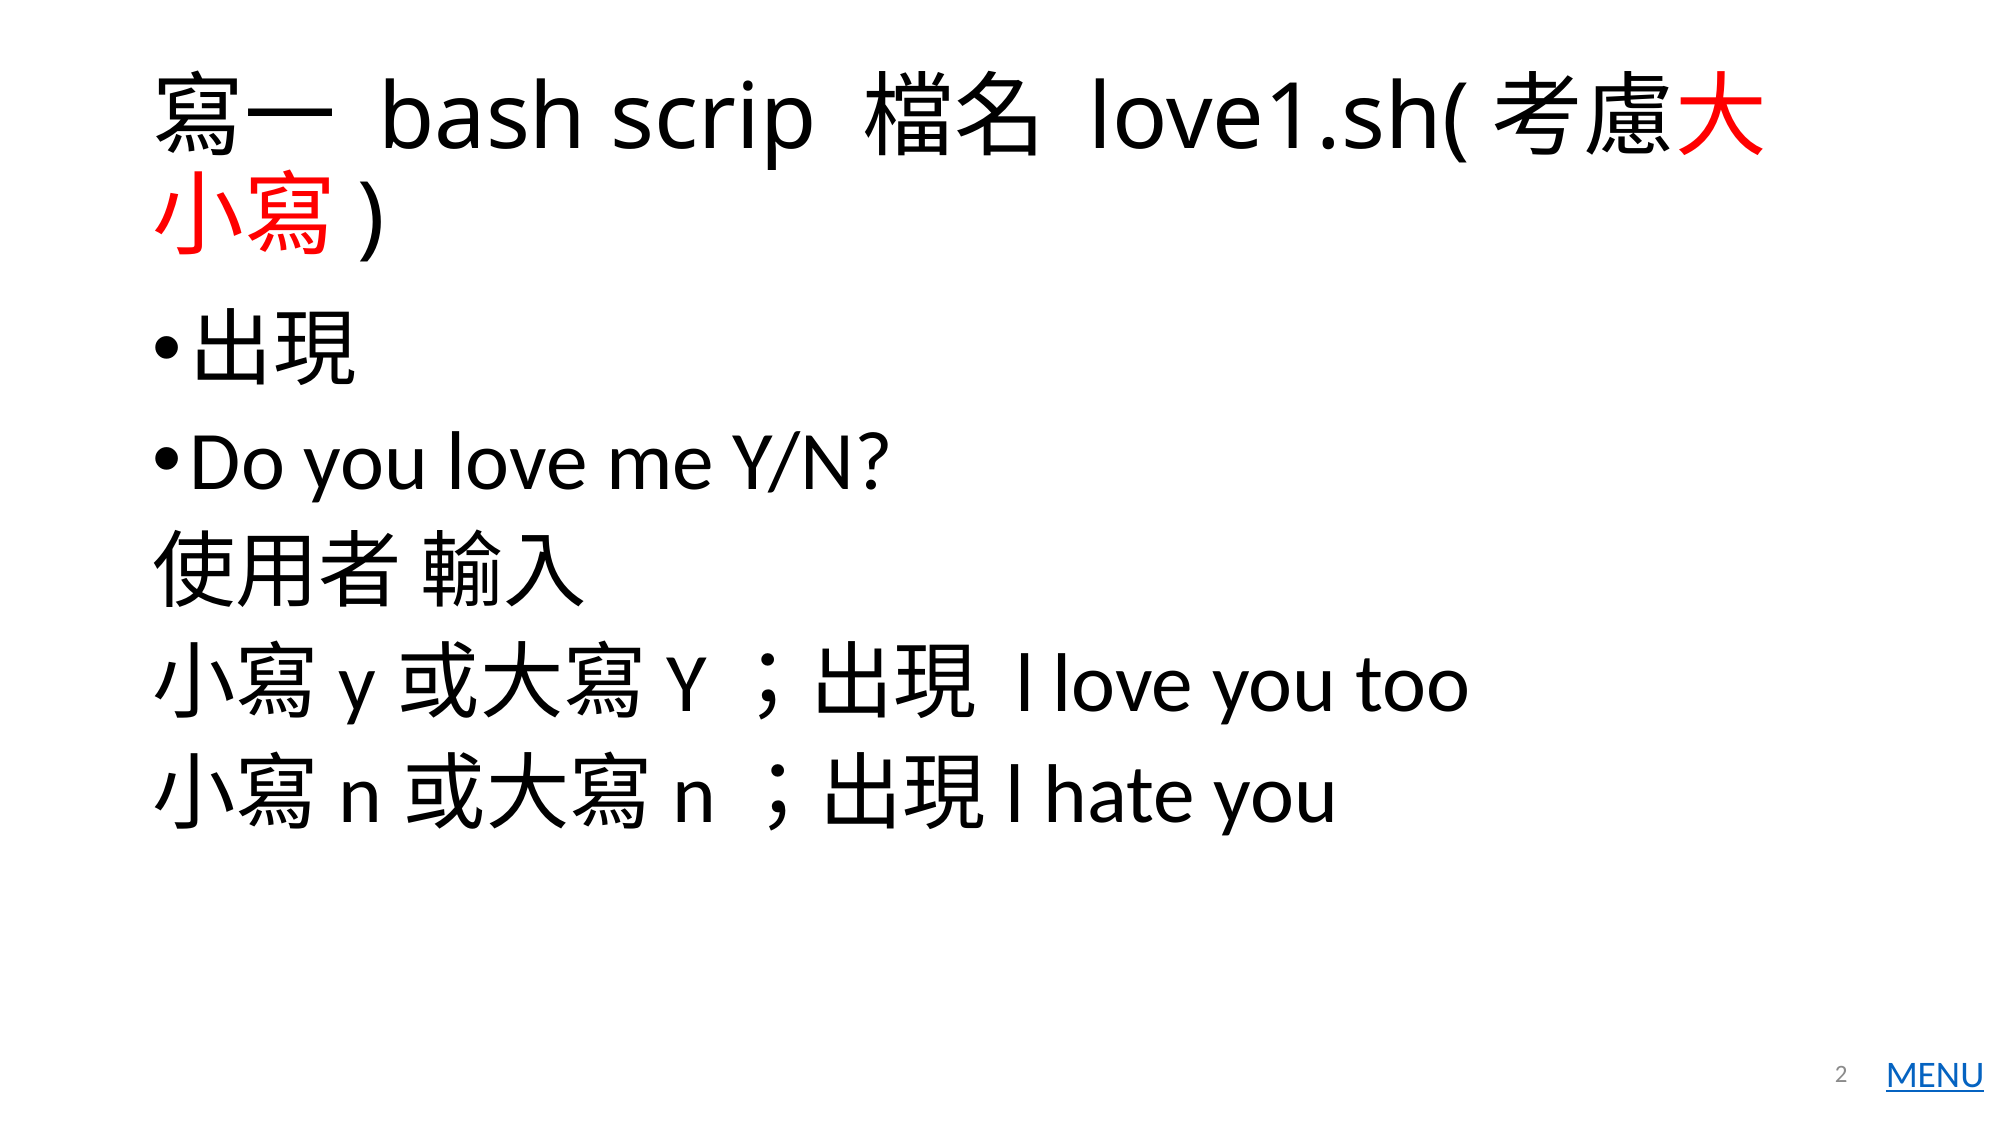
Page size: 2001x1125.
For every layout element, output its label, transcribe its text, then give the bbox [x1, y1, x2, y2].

title 寫一 bash scrip 檔名 love1.sh(考慮大小寫) [137, 59, 1863, 278]
list 出現 Do you love me Y/N? 使用者 輸入 小寫y或大寫Y；出現 l love you too 小寫n或大寫n；出現l hate you [137, 299, 1863, 1014]
slide_number 2 [1412, 1042, 1863, 1103]
